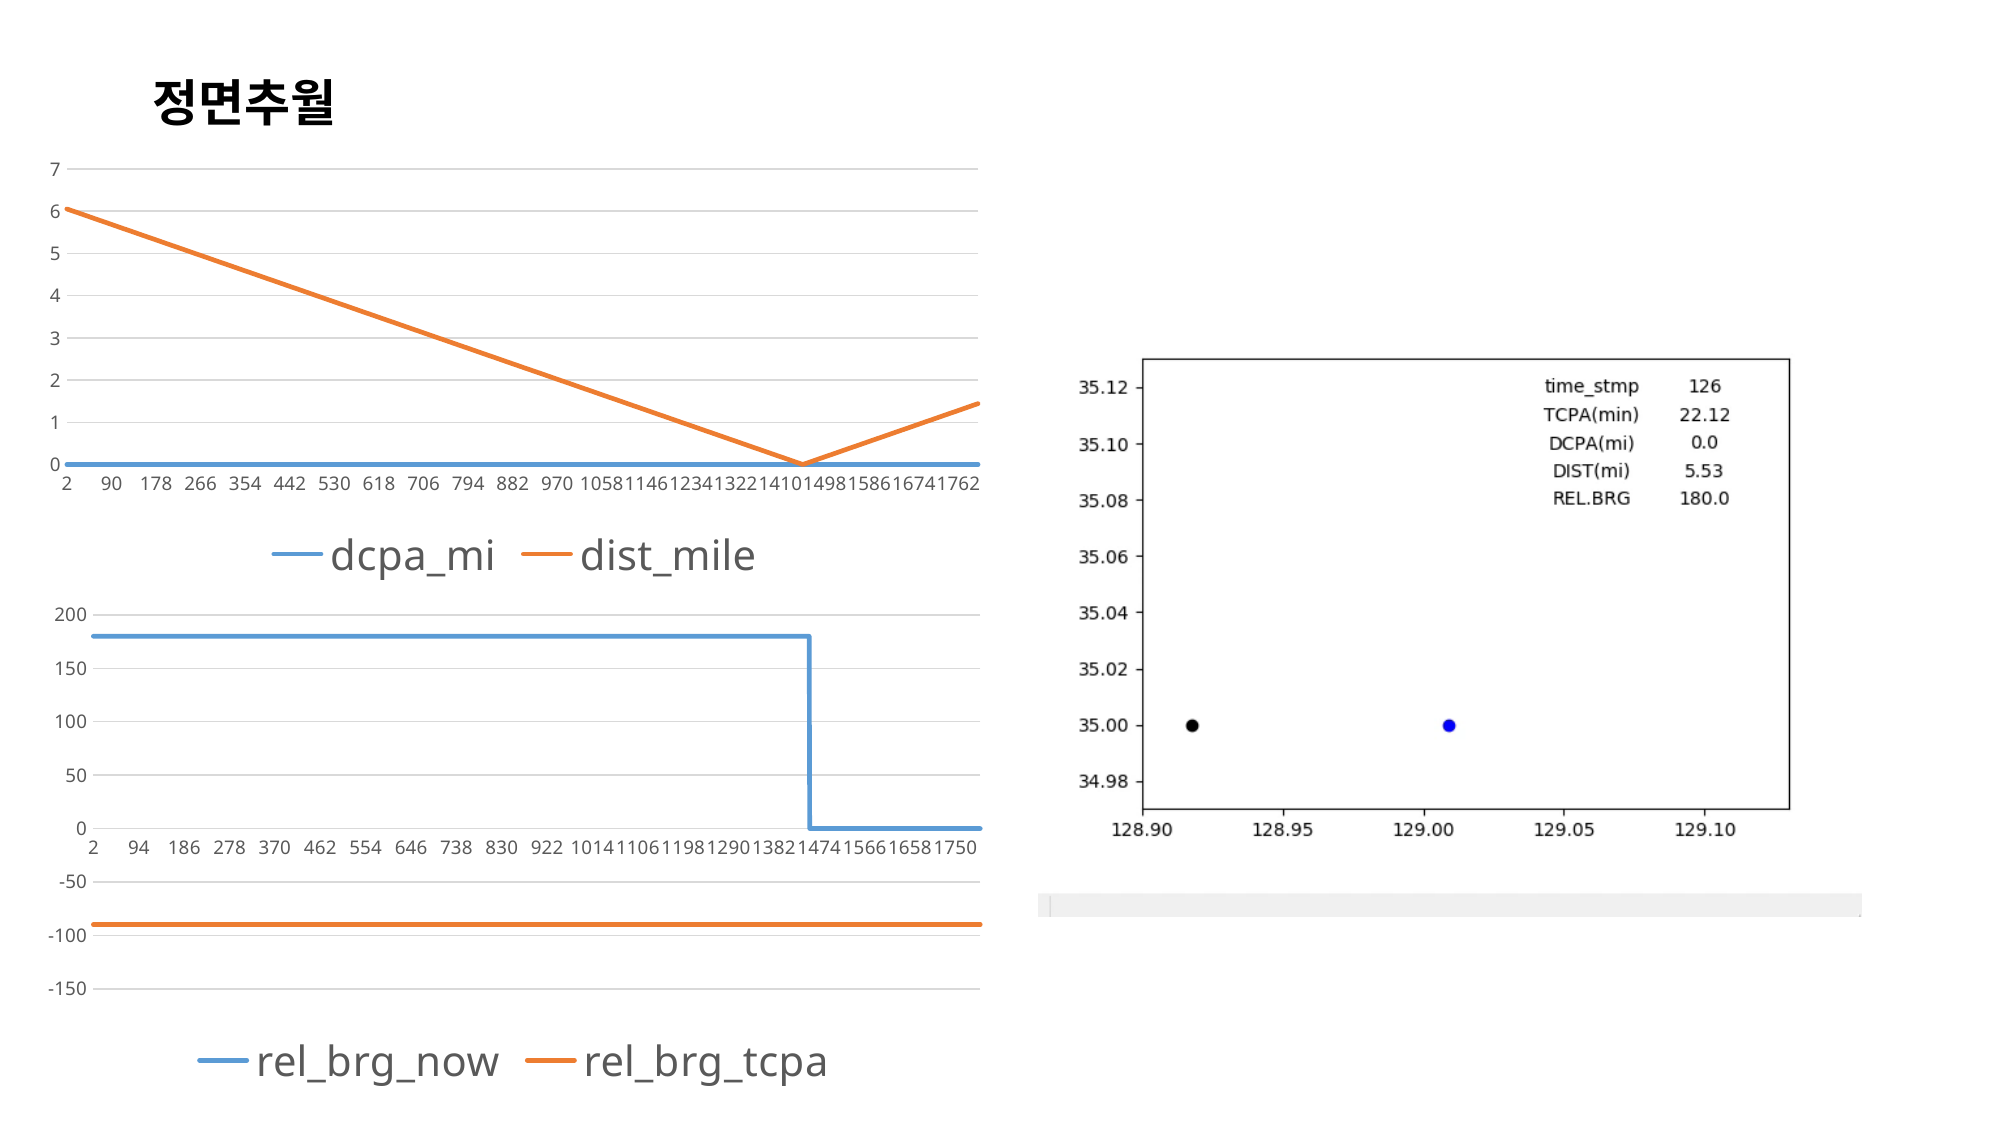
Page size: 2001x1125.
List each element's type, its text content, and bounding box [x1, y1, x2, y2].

chart [28, 146, 1000, 1098]
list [1037, 269, 1863, 918]
title 정면추월 [137, 59, 1863, 151]
